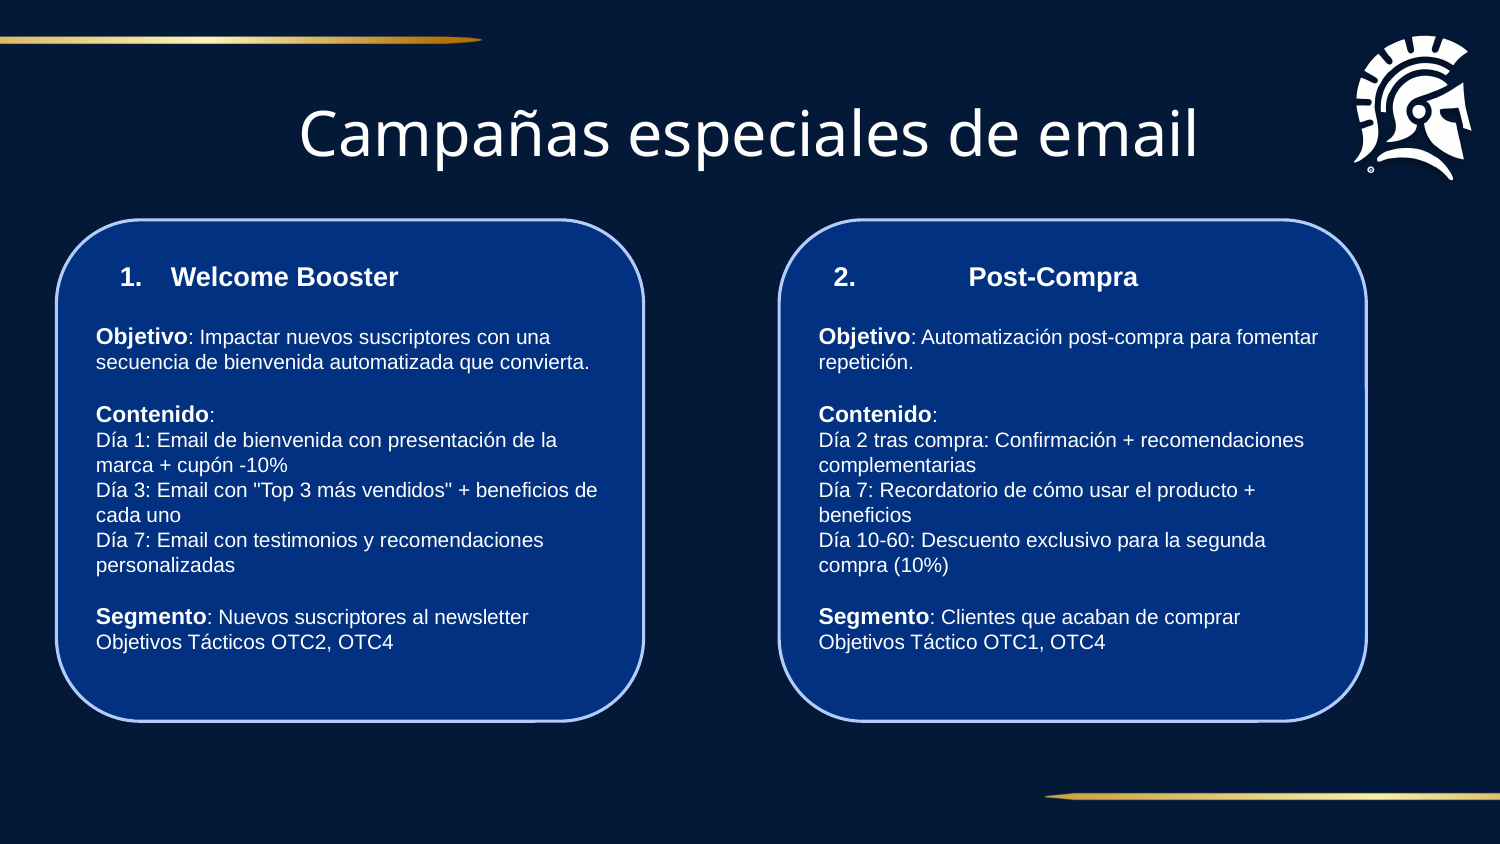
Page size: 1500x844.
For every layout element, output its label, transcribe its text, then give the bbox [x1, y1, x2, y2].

picture [1343, 28, 1481, 189]
title Campañas especiales de email [229, 78, 1271, 173]
text_box 2. Post-Compra Objetivo: Automatización post-compra para fomentar repetición. Contenido: Día 2 tras compra: Confirmación + recomendaciones complementarias Día 7: Recordatorio de cómo usar el producto + beneficios Día 10-60: Descuento exclusivo para la segunda compra (10%) Segmento: Clientes que acaban de comprar Objetivos Táctico OTC1, OTC4 [779, 219, 1367, 722]
text_box Welcome Booster Objetivo: Impactar nuevos suscriptores con una secuencia de bienvenida automatizada que convierta. Contenido: Día 1: Email de bienvenida con presentación de la marca + cupón -10% Día 3: Email con "Top 3 más vendidos" + beneficios de cada uno Día 7: Email con testimonios y recomendaciones personalizadas Segmento: Nuevos suscriptores al newsletter Objetivos Tácticos OTC2, OTC4 [56, 219, 644, 722]
picture [0, 0, 490, 87]
picture [1039, 756, 1500, 844]
